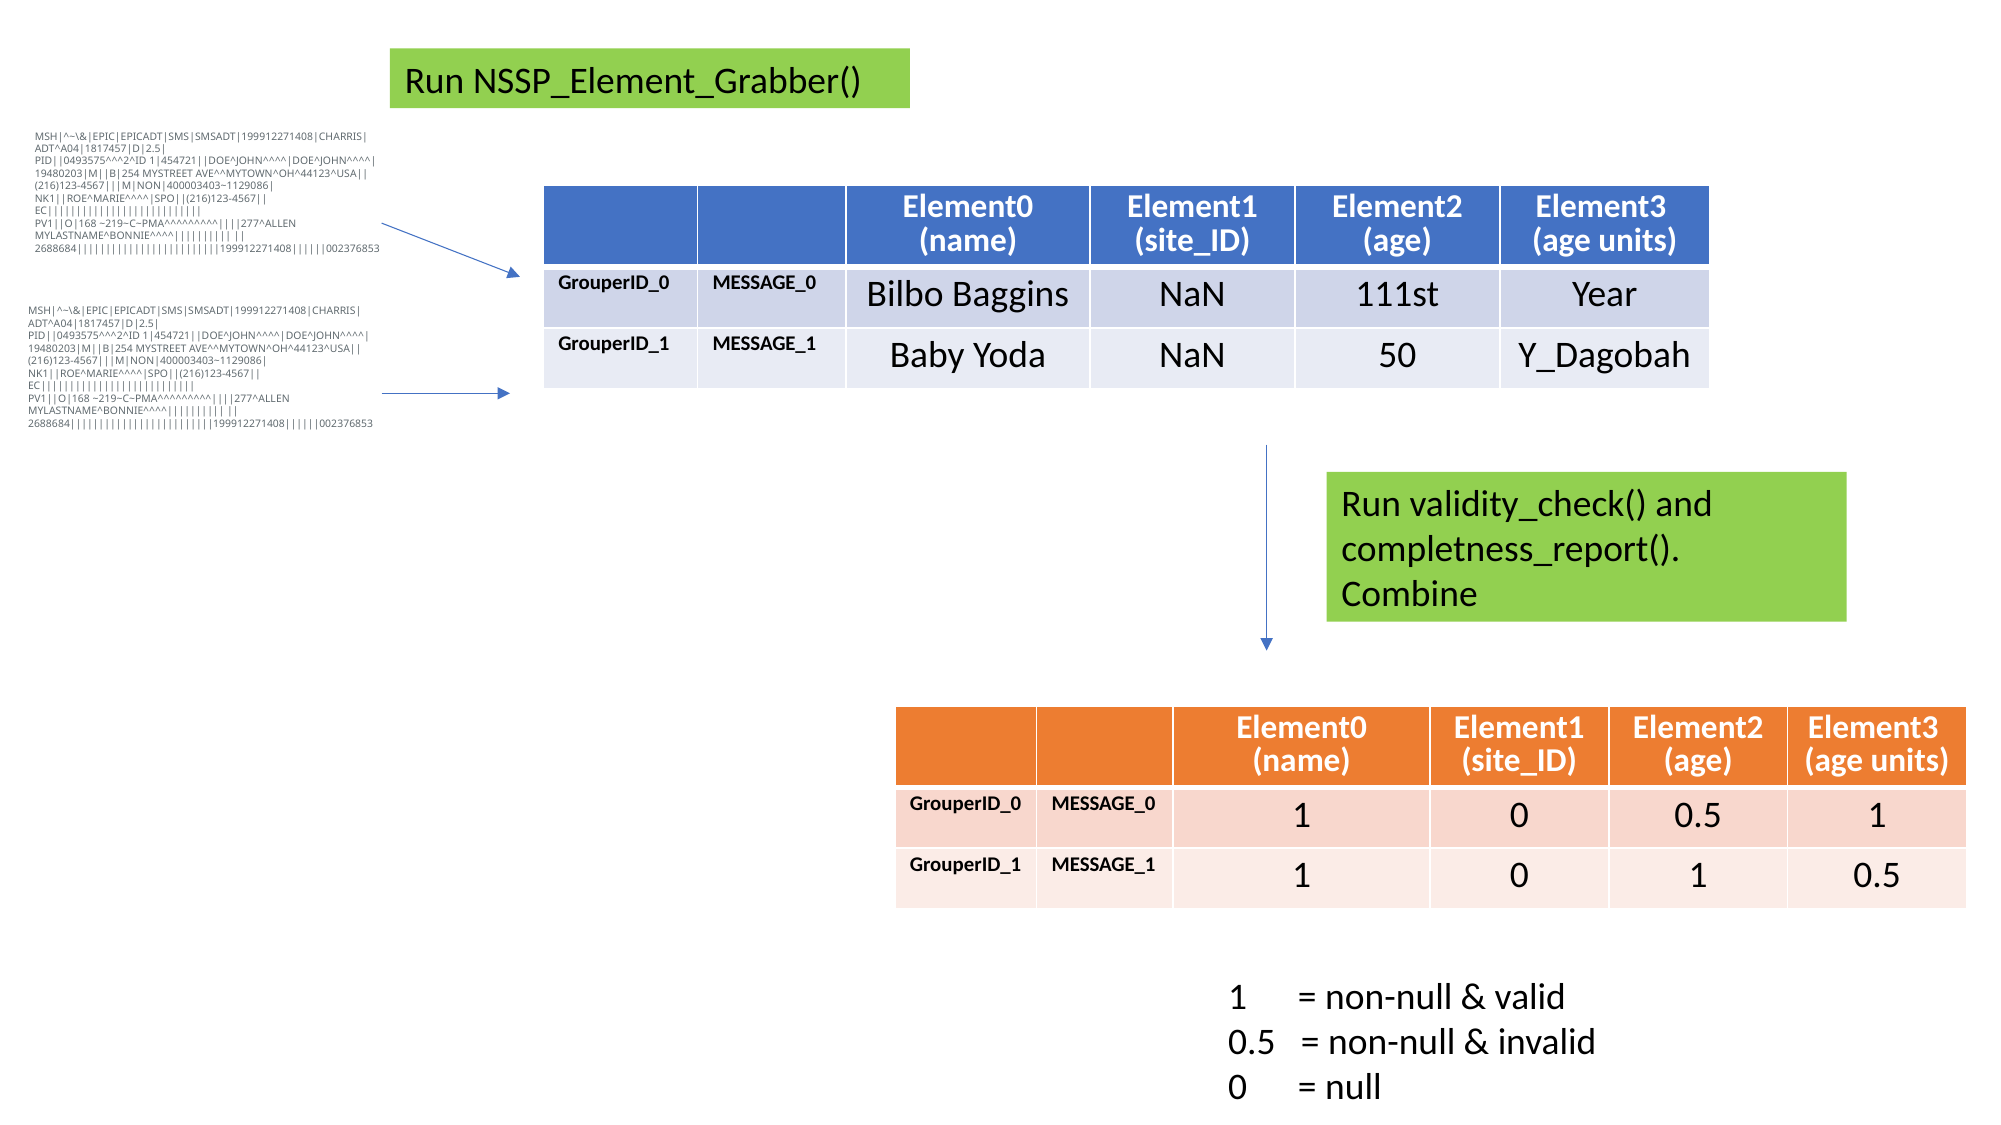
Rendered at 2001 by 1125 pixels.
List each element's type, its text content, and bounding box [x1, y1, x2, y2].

table_cell GrouperID_0 [544, 270, 697, 327]
table_header [544, 186, 697, 264]
table_cell MESSAGE_0 [698, 270, 845, 327]
table_cell MESSAGE_0 [1037, 790, 1172, 847]
table_header Element3 (age units) [1788, 707, 1966, 785]
table_cell Baby Yoda [847, 329, 1089, 388]
table_header Element1 (site_ID) [1091, 186, 1294, 264]
table_header Element0 (name) [1174, 707, 1429, 785]
table_cell NaN [1091, 329, 1294, 388]
table_cell 1 [1788, 790, 1966, 847]
table_cell 1 [1174, 849, 1429, 908]
table_header [698, 186, 845, 264]
table_cell 0.5 [1788, 849, 1966, 908]
table_header Element2 (age) [1610, 707, 1787, 785]
table_header Element2 (age) [1296, 186, 1499, 264]
table_header [896, 707, 1036, 785]
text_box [381, 223, 520, 277]
table_cell 111st [1296, 270, 1499, 327]
text_box 1 = non-null & valid 0.5 = non-null & invalid 0 = null [1213, 964, 1805, 1115]
table_cell 0 [1431, 849, 1608, 908]
table_cell 0.5 [1610, 790, 1787, 847]
table_header Element3 (age units) [1501, 186, 1709, 264]
table_cell 1 [1610, 849, 1787, 908]
table_cell Year [1501, 270, 1709, 327]
table_cell 50 [1296, 329, 1499, 388]
text_box MSH|^~\&|EPIC|EPICADT|SMS|SMSADT|199912271408|CHARRIS|ADT^A04|1817457|D|2.5| PID||0493575^^^2^ID 1|454721||DOE^JOHN^^^^|DOE^JOHN^^^^|19480203|M||B|254 MYSTREET AVE^^MYTOWN^OH^44123^USA||(216)123-4567|||M|NON|400003403~1129086| NK1||ROE^MARIE^^^^|SPO||(216)123-4567||EC||||||||||||||||||||||||||| PV1||O|168 ~219~C~PMA^^^^^^^^^||||277^ALLEN MYLASTNAME^BONNIE^^^^|||||||||| ||2688684|||||||||||||||||||||||||199912271408||||||002376853 [13, 297, 390, 437]
table_cell Y_Dagobah [1501, 329, 1709, 388]
table_cell Bilbo Baggins [847, 270, 1089, 327]
table_header Element1 (site_ID) [1431, 707, 1608, 785]
table_header [1037, 707, 1172, 785]
table_cell GrouperID_1 [896, 849, 1036, 908]
table_cell 0 [1431, 790, 1608, 847]
table_cell 1 [1174, 790, 1429, 847]
text_box Run NSSP_Element_Grabber() [389, 48, 910, 109]
text_box Run validity_check() and completness_report(). Combine [1326, 471, 1847, 622]
table_cell MESSAGE_1 [1037, 849, 1172, 908]
table_cell GrouperID_0 [896, 790, 1036, 847]
table_cell NaN [1091, 270, 1294, 327]
text_box MSH|^~\&|EPIC|EPICADT|SMS|SMSADT|199912271408|CHARRIS|ADT^A04|1817457|D|2.5| PID||0493575^^^2^ID 1|454721||DOE^JOHN^^^^|DOE^JOHN^^^^|19480203|M||B|254 MYSTREET AVE^^MYTOWN^OH^44123^USA||(216)123-4567|||M|NON|400003403~1129086| NK1||ROE^MARIE^^^^|SPO||(216)123-4567||EC||||||||||||||||||||||||||| PV1||O|168 ~219~C~PMA^^^^^^^^^||||277^ALLEN MYLASTNAME^BONNIE^^^^|||||||||| ||2688684|||||||||||||||||||||||||199912271408||||||002376853 [19, 122, 397, 262]
table_header Element0 (name) [847, 186, 1089, 264]
table_cell GrouperID_1 [544, 329, 697, 388]
table_cell MESSAGE_1 [698, 329, 845, 388]
